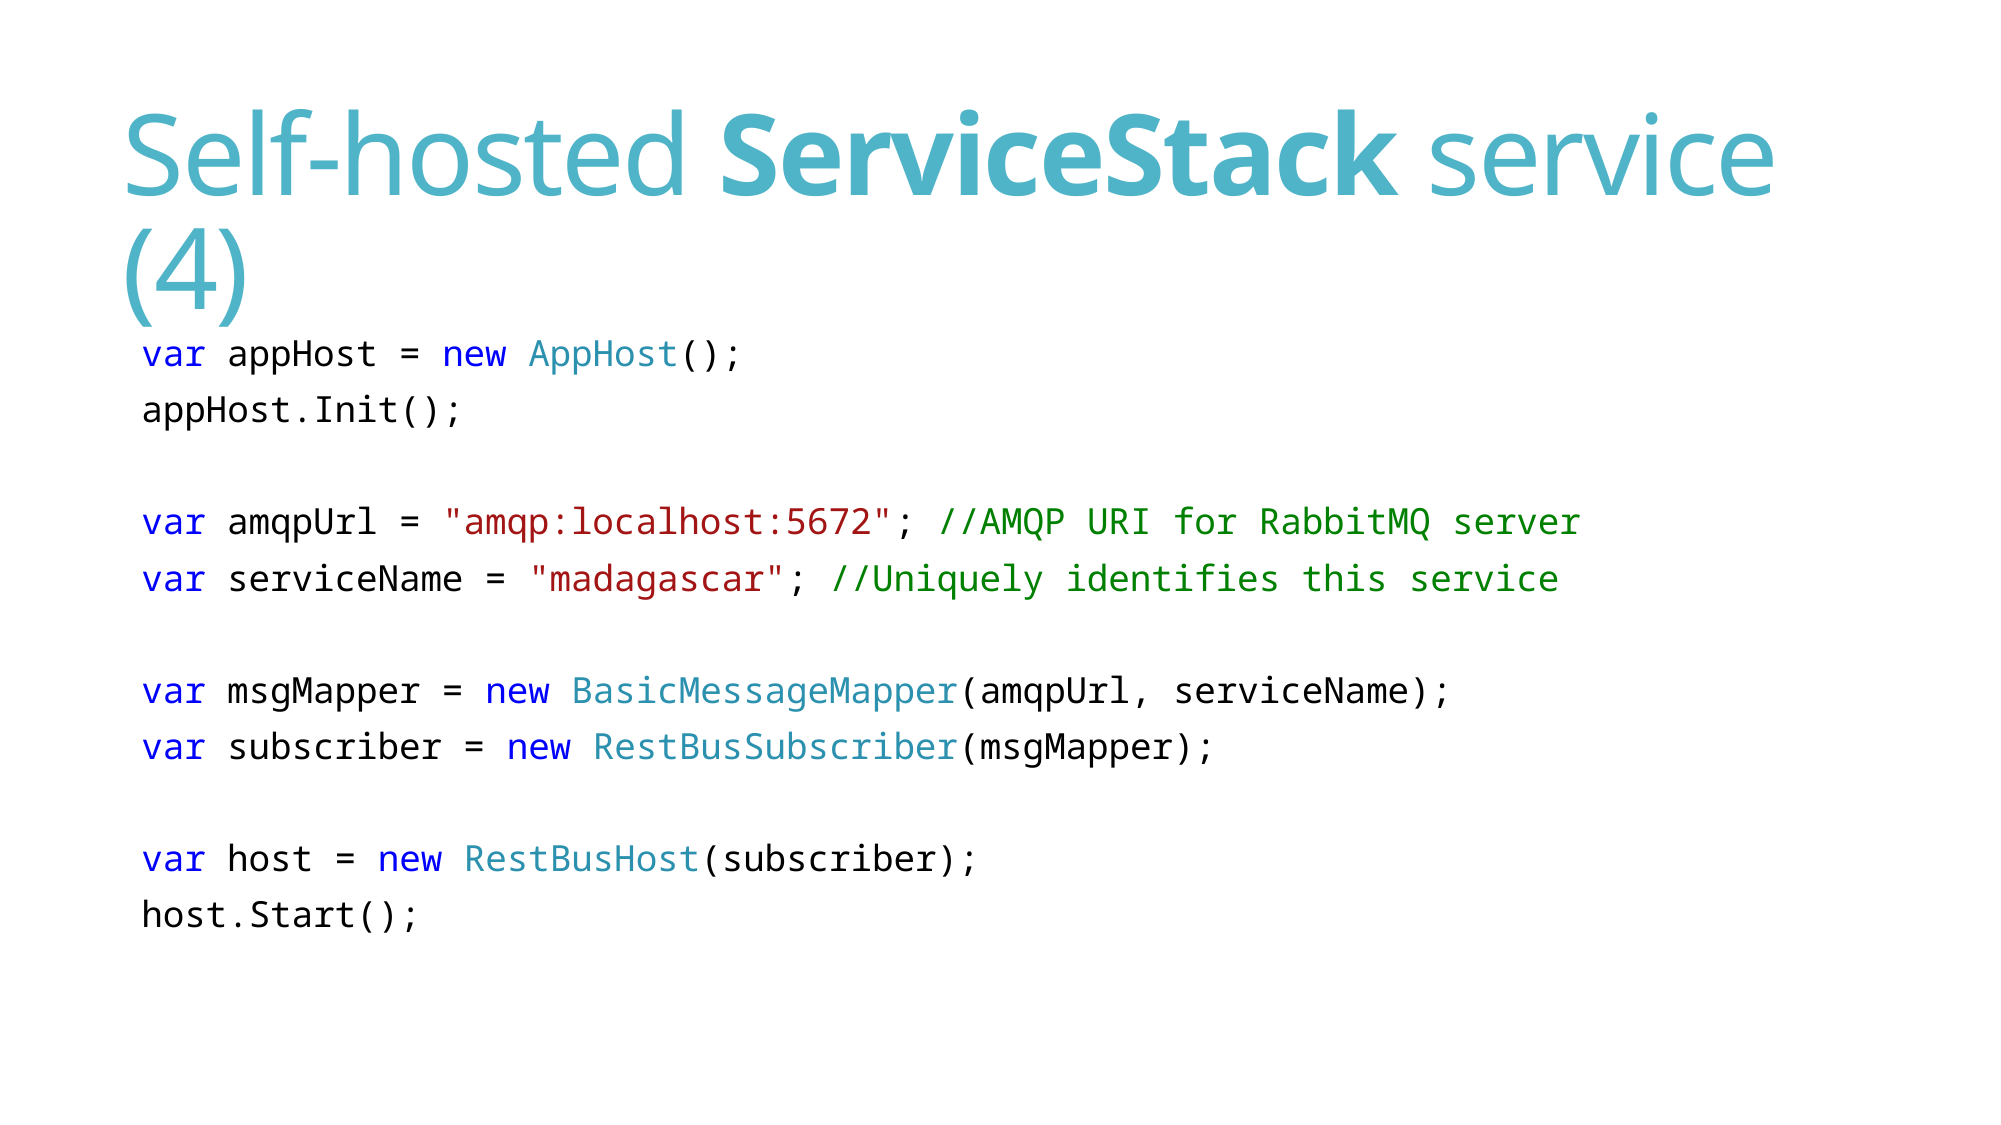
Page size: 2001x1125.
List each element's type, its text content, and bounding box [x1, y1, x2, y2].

title Self-hosted ServiceStack service (4) [107, 81, 1875, 354]
list var appHost = new AppHost(); appHost.Init(); var amqpUrl = "amqp:localhost:5672"; //AMQP URI for RabbitMQ server var serviceName = "madagascar"; //Uniquely identifies this service var msgMapper = new BasicMessageMapper(amqpUrl, serviceName); var subscriber = new RestBusSubscriber(msgMapper); var host = new RestBusHost(subscriber); host.Start(); [111, 329, 1876, 948]
